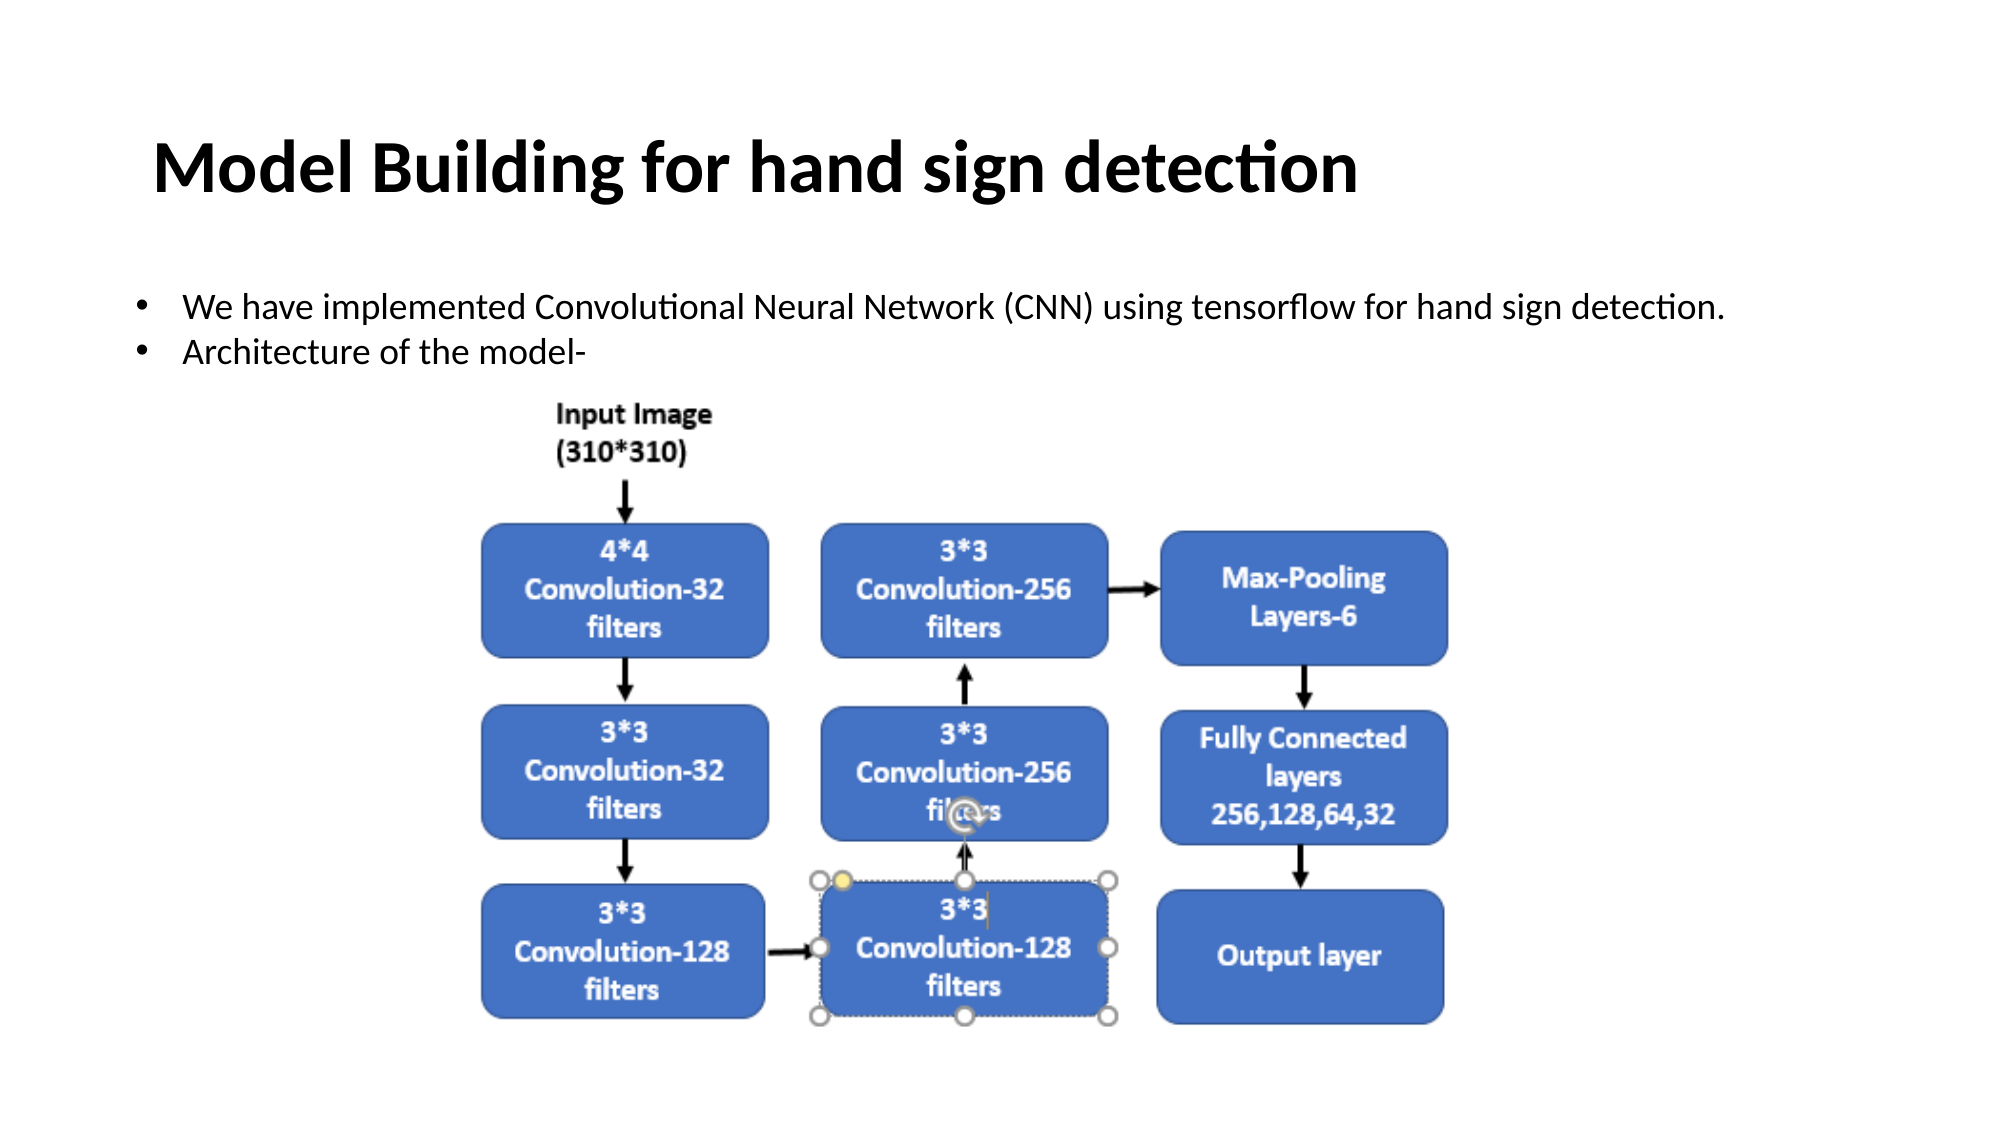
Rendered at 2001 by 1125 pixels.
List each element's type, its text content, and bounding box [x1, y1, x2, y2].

picture [411, 390, 1567, 1110]
text_box We have implemented Convolutional Neural Network (CNN) using tensorflow for hand sign detection. Architecture of the model- [120, 274, 1832, 425]
title Model Building for hand sign detection [137, 59, 1863, 278]
